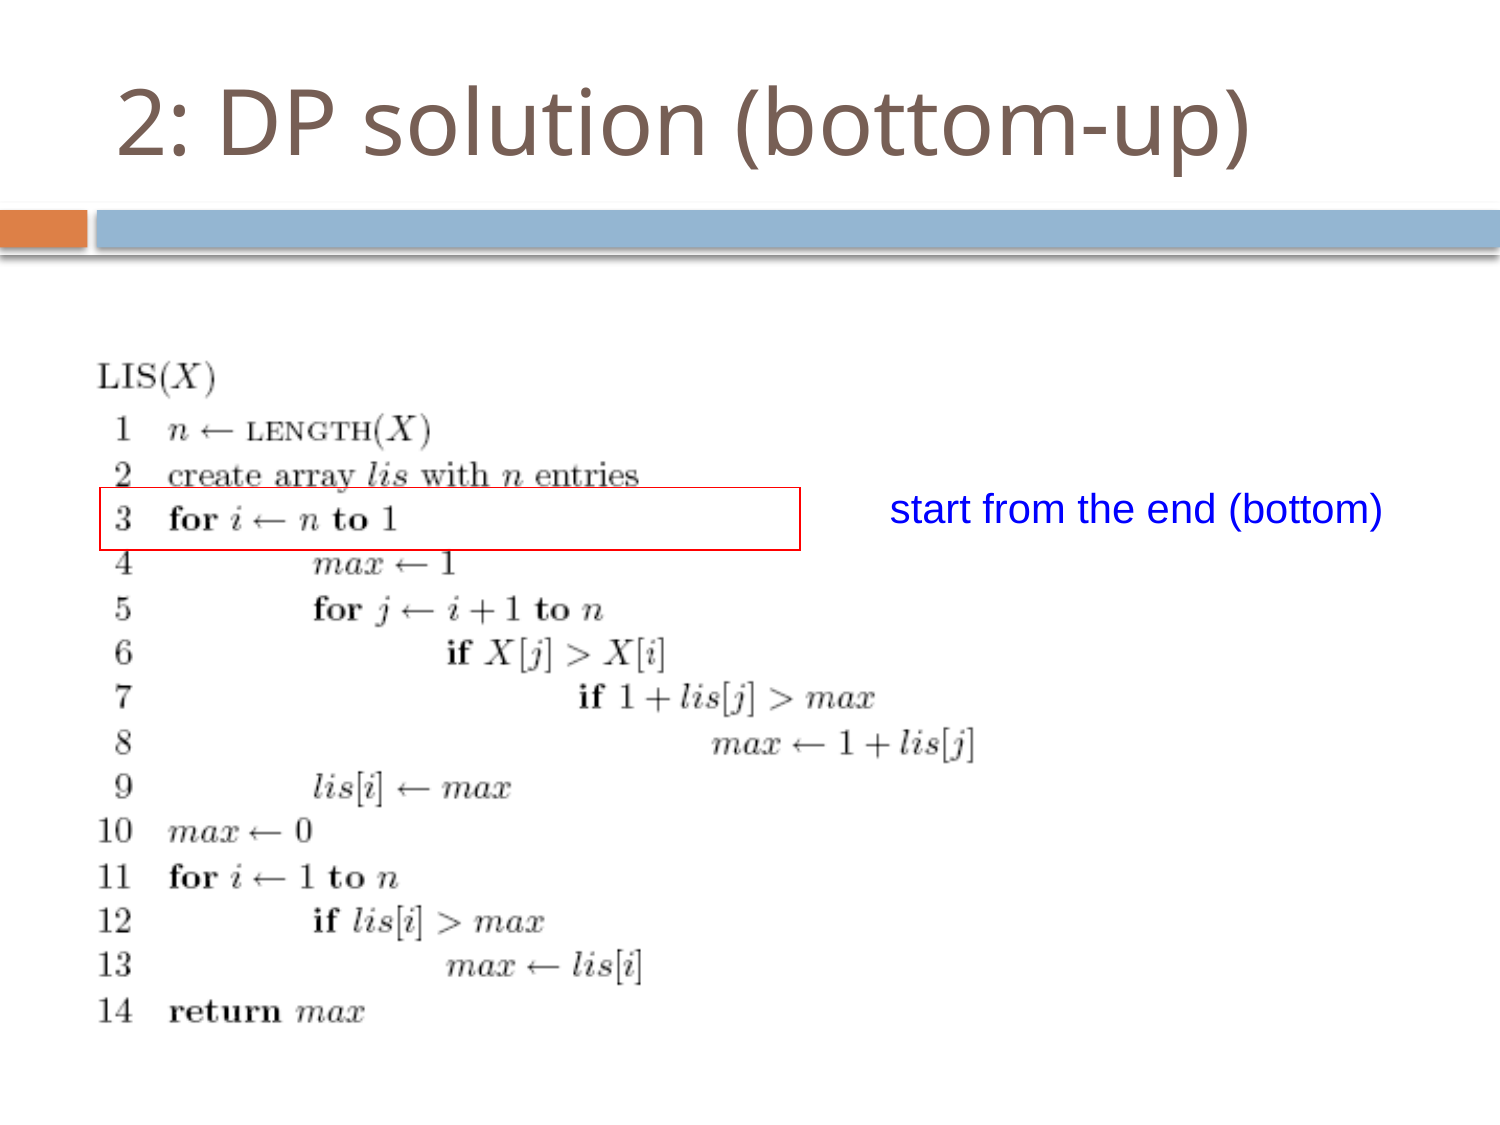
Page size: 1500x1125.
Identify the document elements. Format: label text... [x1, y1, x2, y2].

title 2: DP solution (bottom-up) [100, 37, 1438, 200]
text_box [87, 349, 988, 1044]
text_box start from the end (bottom) [993, 474, 1438, 540]
